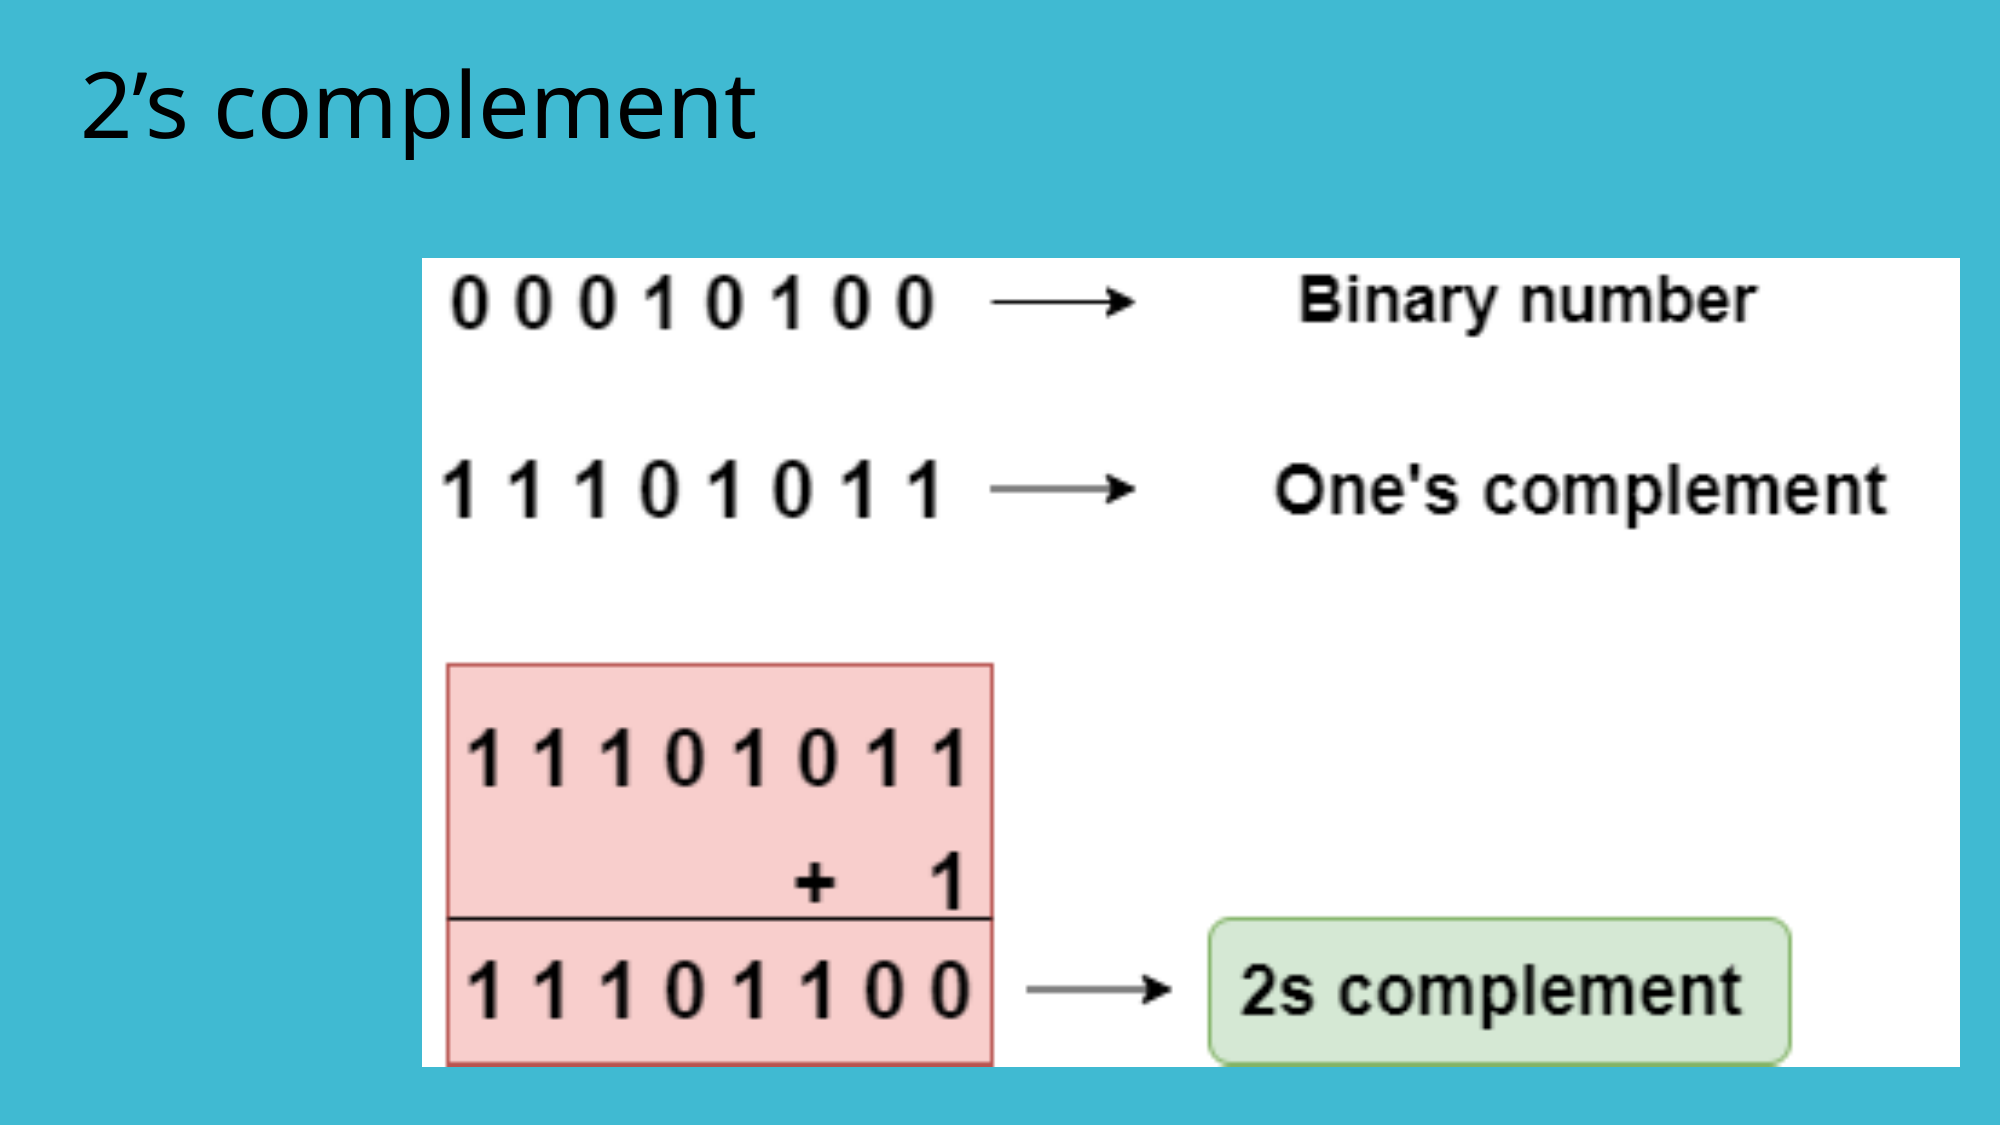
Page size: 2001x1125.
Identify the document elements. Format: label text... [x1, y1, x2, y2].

picture [422, 258, 1960, 1067]
title 2’s complement [64, 0, 1790, 218]
